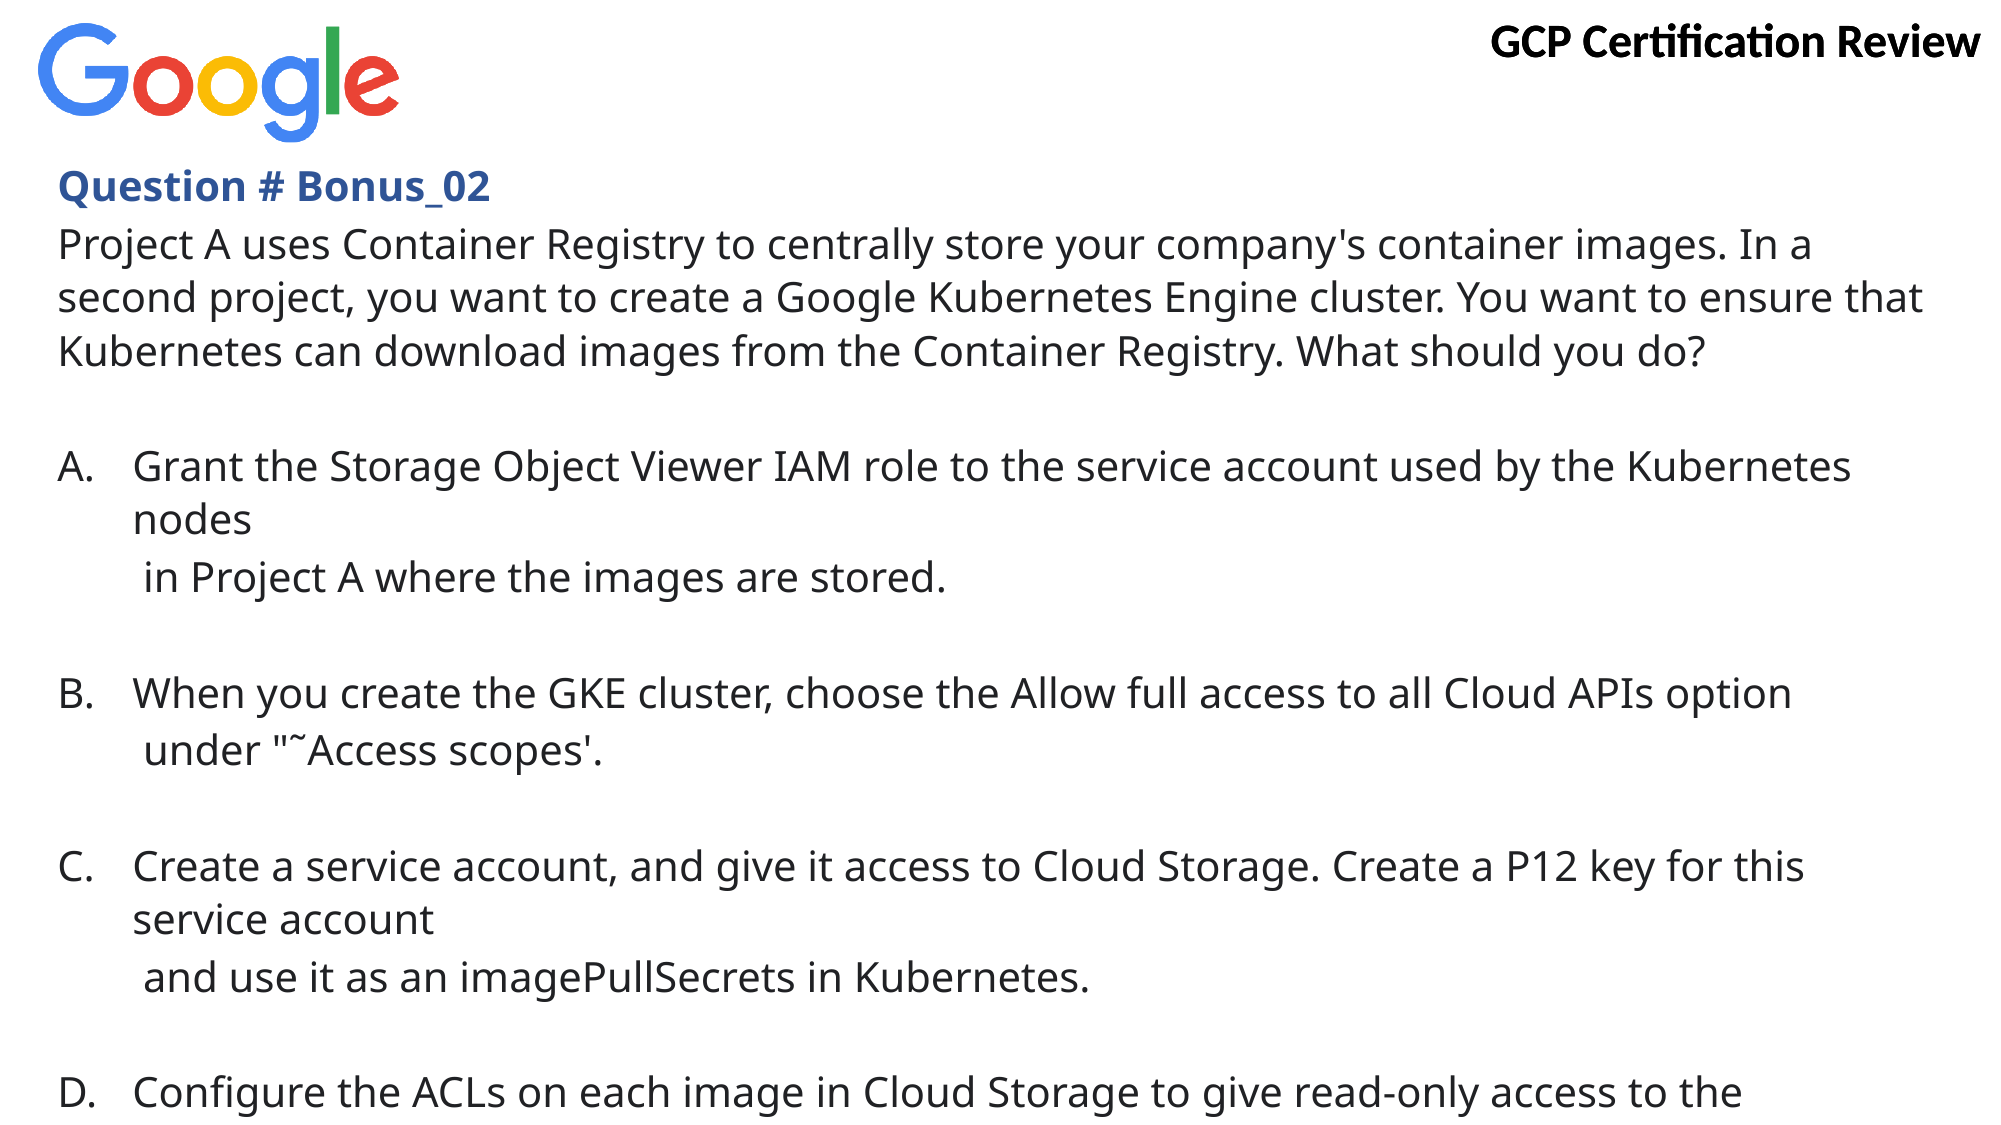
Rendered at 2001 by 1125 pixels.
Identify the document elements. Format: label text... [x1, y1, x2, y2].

text_box Question # Bonus_02 Project A uses Container Registry to centrally store your company's container images. In a second project, you want to create a Google Kubernetes Engine cluster. You want to ensure that Kubernetes can download images from the Container Registry. What should you do? Grant the Storage Object Viewer IAM role to the service account used by the Kubernetes nodes in Project A where the images are stored. When you create the GKE cluster, choose the Allow full access to all Cloud APIs option under "˜Access scopes'. Create a service account, and give it access to Cloud Storage. Create a P12 key for this service account and use it as an imagePullSecrets in Kubernetes. Configure the ACLs on each image in Cloud Storage to give read-only access to the default Compute Engine service account. [42, 148, 1944, 1125]
picture [38, 23, 399, 143]
